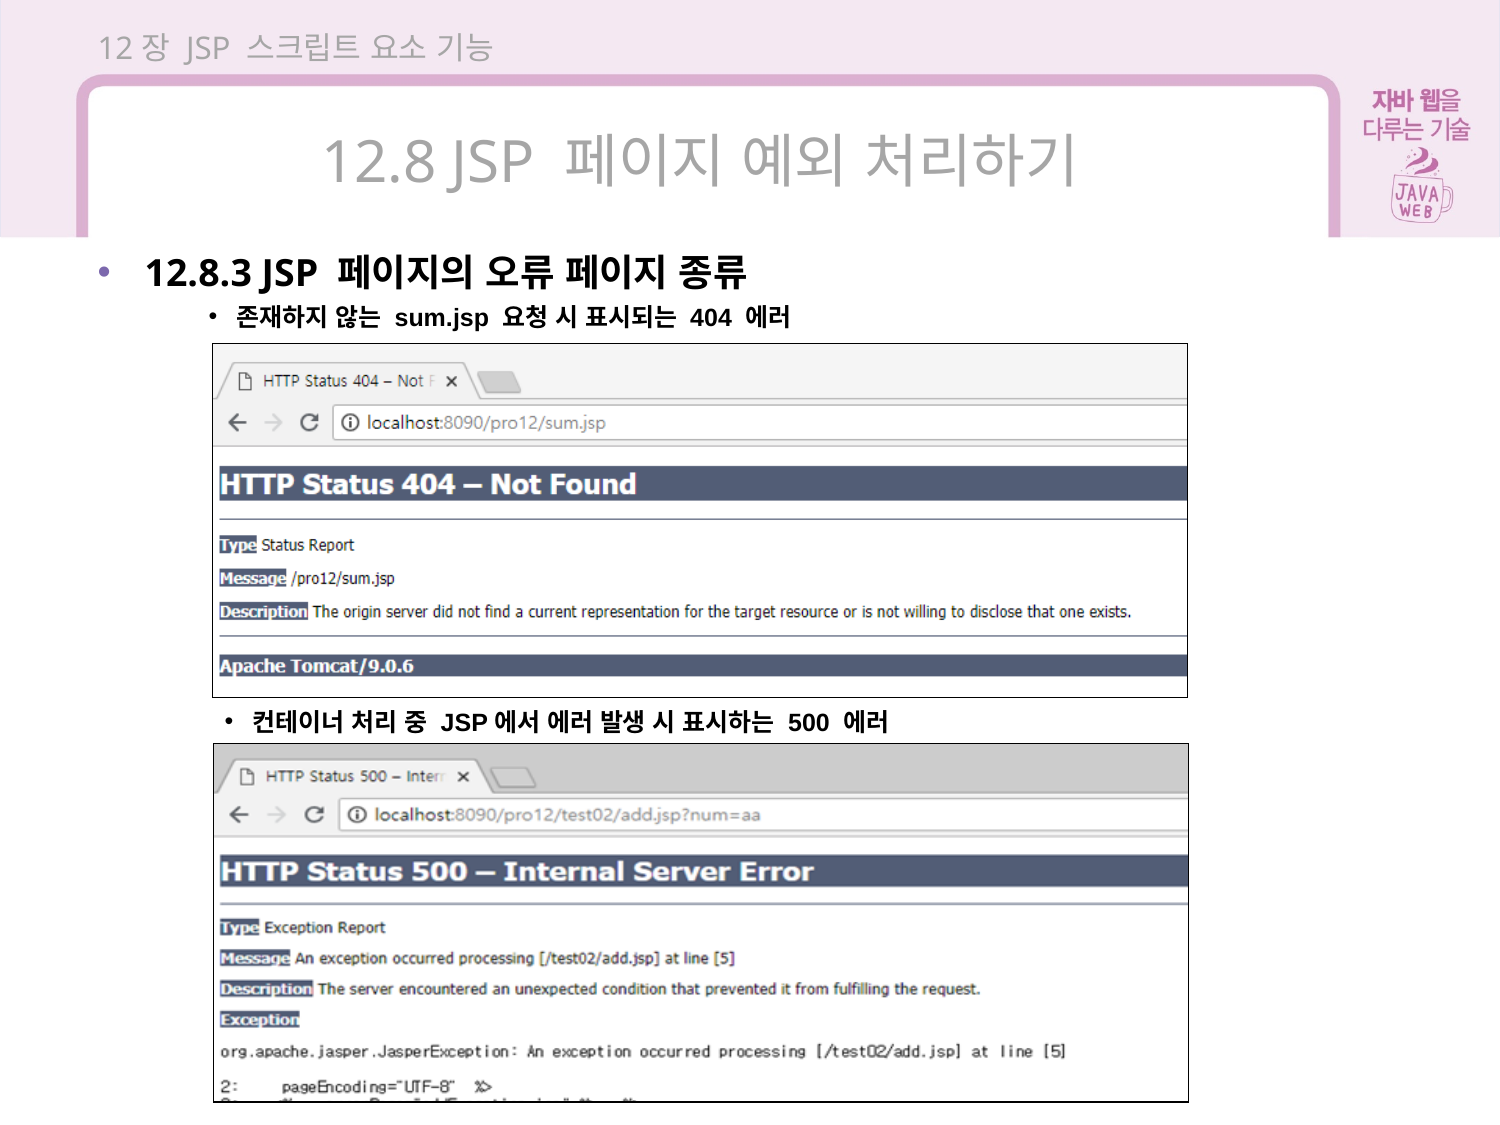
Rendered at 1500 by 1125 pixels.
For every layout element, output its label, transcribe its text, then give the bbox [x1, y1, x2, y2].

text_box 12장 JSP 스크립트 요소 기능 [82, 0, 1133, 74]
picture [0, 0, 1500, 1125]
text_box 12.8 JSP 페이지 예외 처리하기 [174, 117, 1225, 202]
text_box 12.8.3 JSP 페이지의 오류 페이지 종류 [82, 218, 1402, 302]
text_box 컨테이너 처리 중 JSP에서 에러 발생 시 표시하는 500 에러 [209, 698, 1275, 744]
text_box 존재하지 않는 sum.jsp 요청 시 표시되는 404 에러 [193, 293, 1150, 339]
